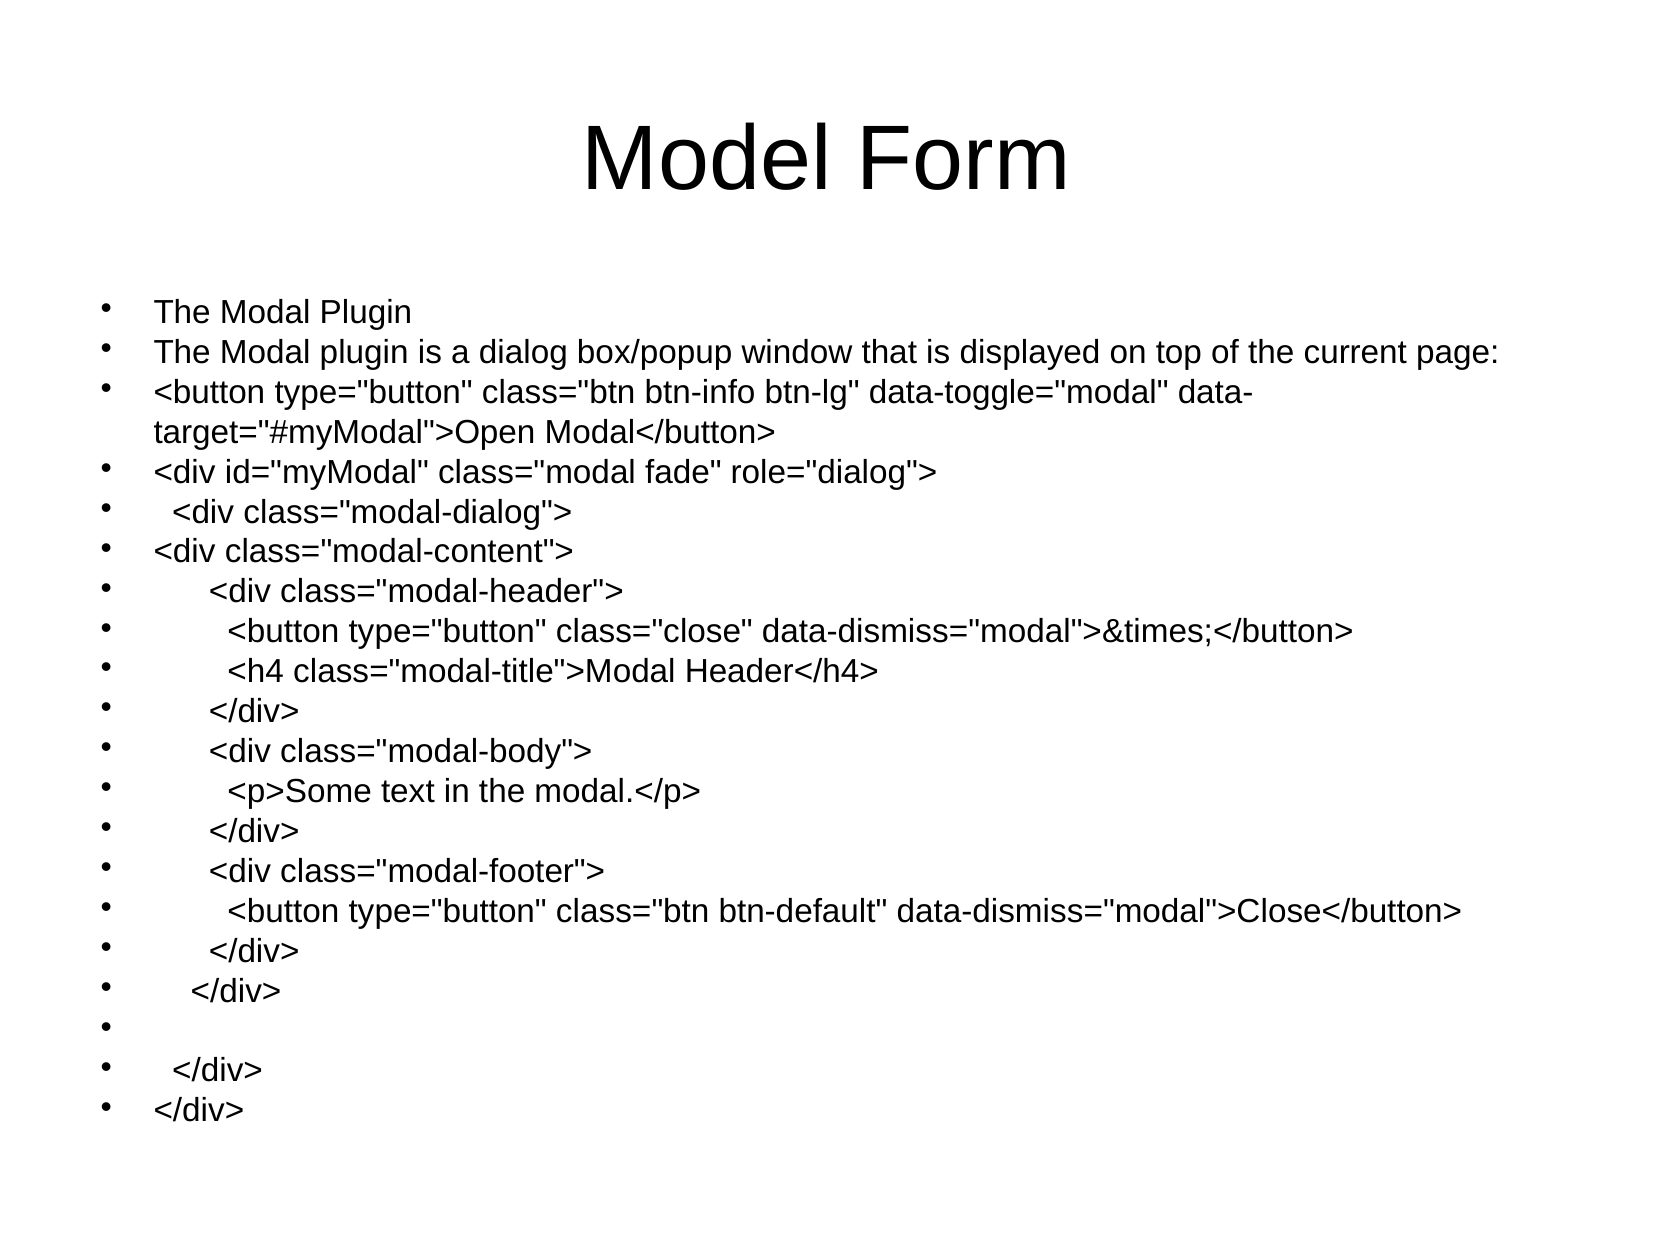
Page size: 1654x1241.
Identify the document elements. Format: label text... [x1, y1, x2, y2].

text_box Model Form [82, 49, 1571, 257]
text_box The Modal Plugin The Modal plugin is a dialog box/popup window that is displayed on top of the current page: <button type="button" class="btn btn-info btn-lg" data-toggle="modal" data-target="#myModal">Open Modal</button> <div id="myModal" class="modal fade" role="dialog"> <div class="modal-dialog"> <div class="modal-content"> <div class="modal-header"> <button type="button" class="close" data-dismiss="modal">&times;</button> <h4 class="modal-title">Modal Header</h4> </div> <div class="modal-body"> <p>Some text in the modal.</p> </div> <div class="modal-footer"> <button type="button" class="btn btn-default" data-dismiss="modal">Close</button> </div> </div> </div> </div> [82, 290, 1571, 1009]
